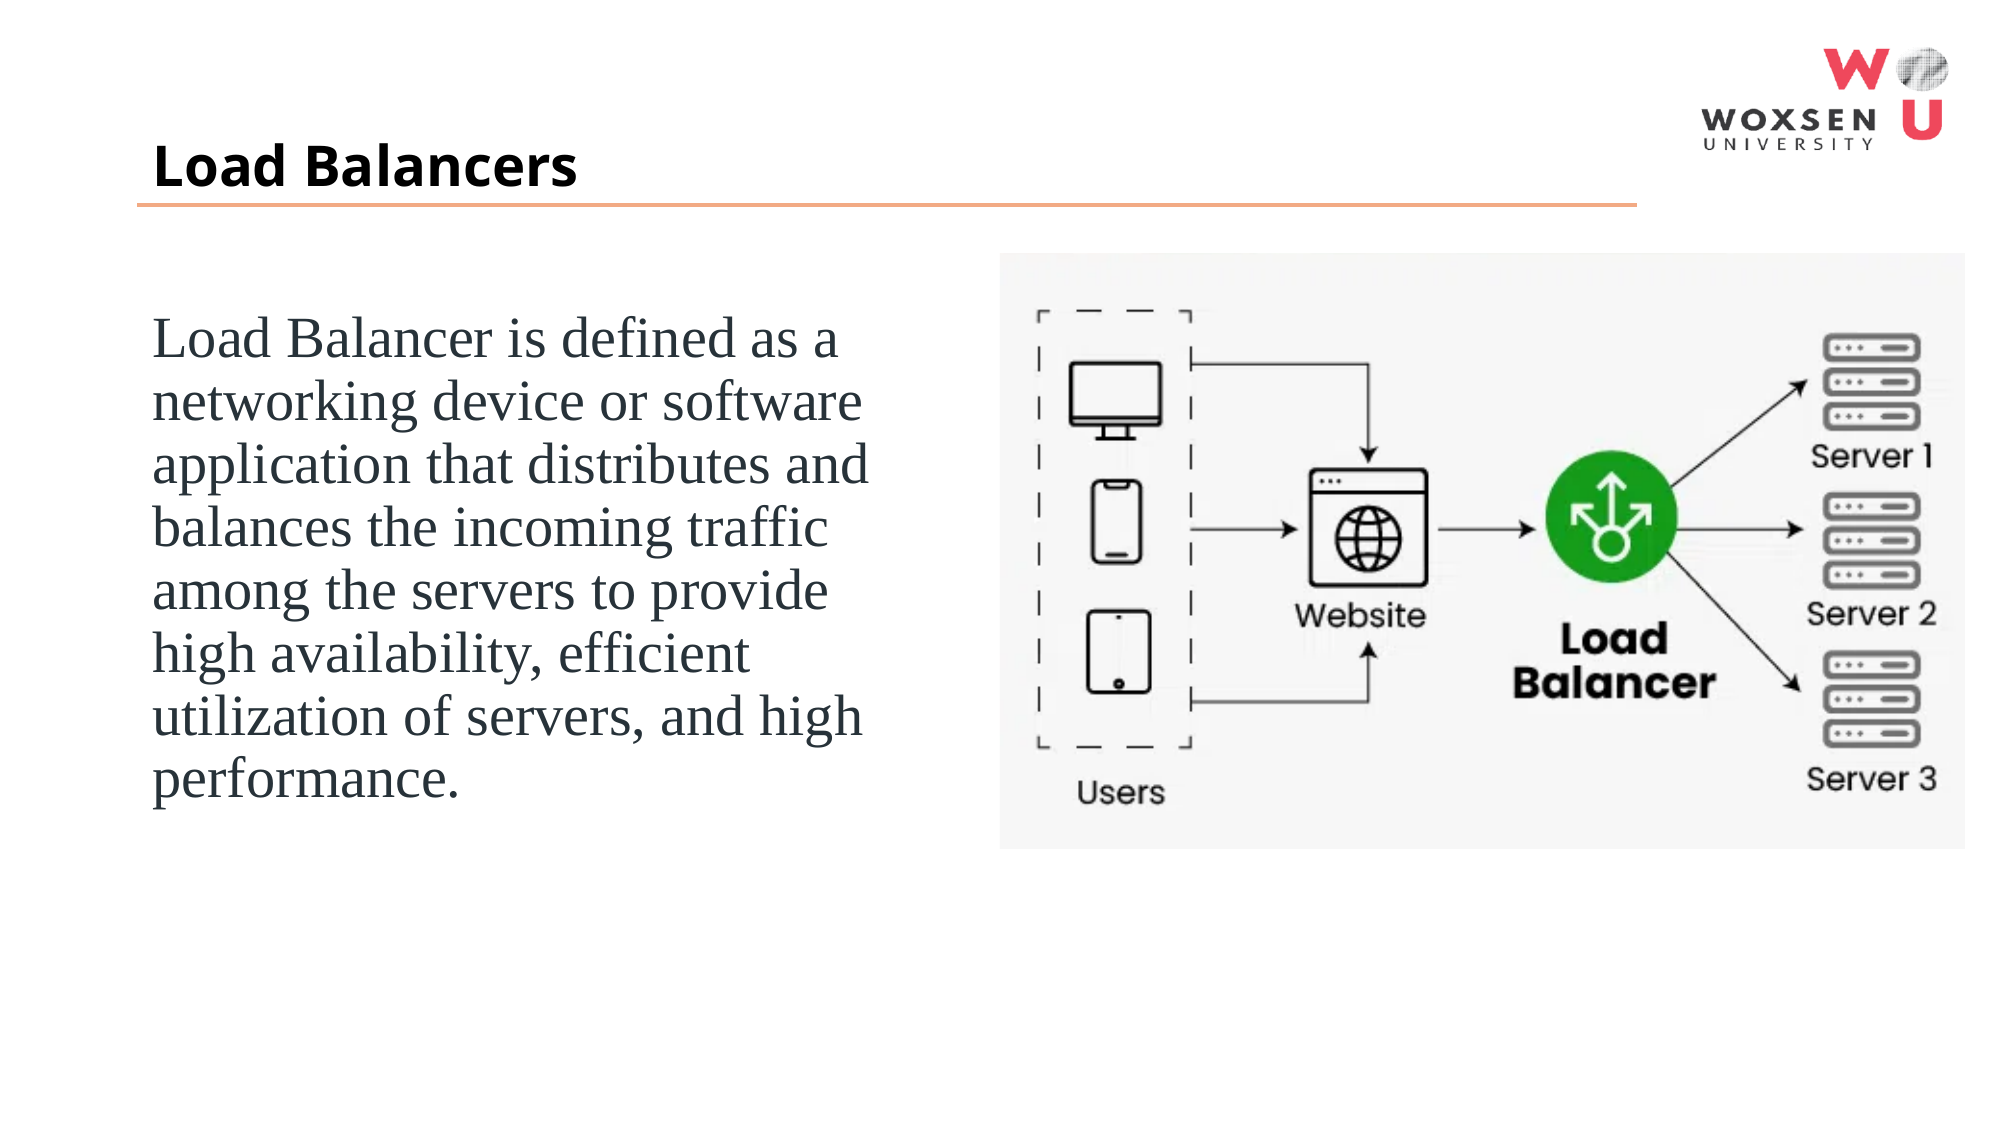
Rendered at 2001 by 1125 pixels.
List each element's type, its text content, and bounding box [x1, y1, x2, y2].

list Load Balancer is defined as a networking device or software application that distributes and balances the incoming traffic among the servers to provide high availability, efficient utilization of servers, and high performance. [137, 299, 942, 1014]
picture [1649, 4, 2000, 194]
title Load Balancers [137, 59, 1863, 278]
picture [999, 252, 1966, 850]
